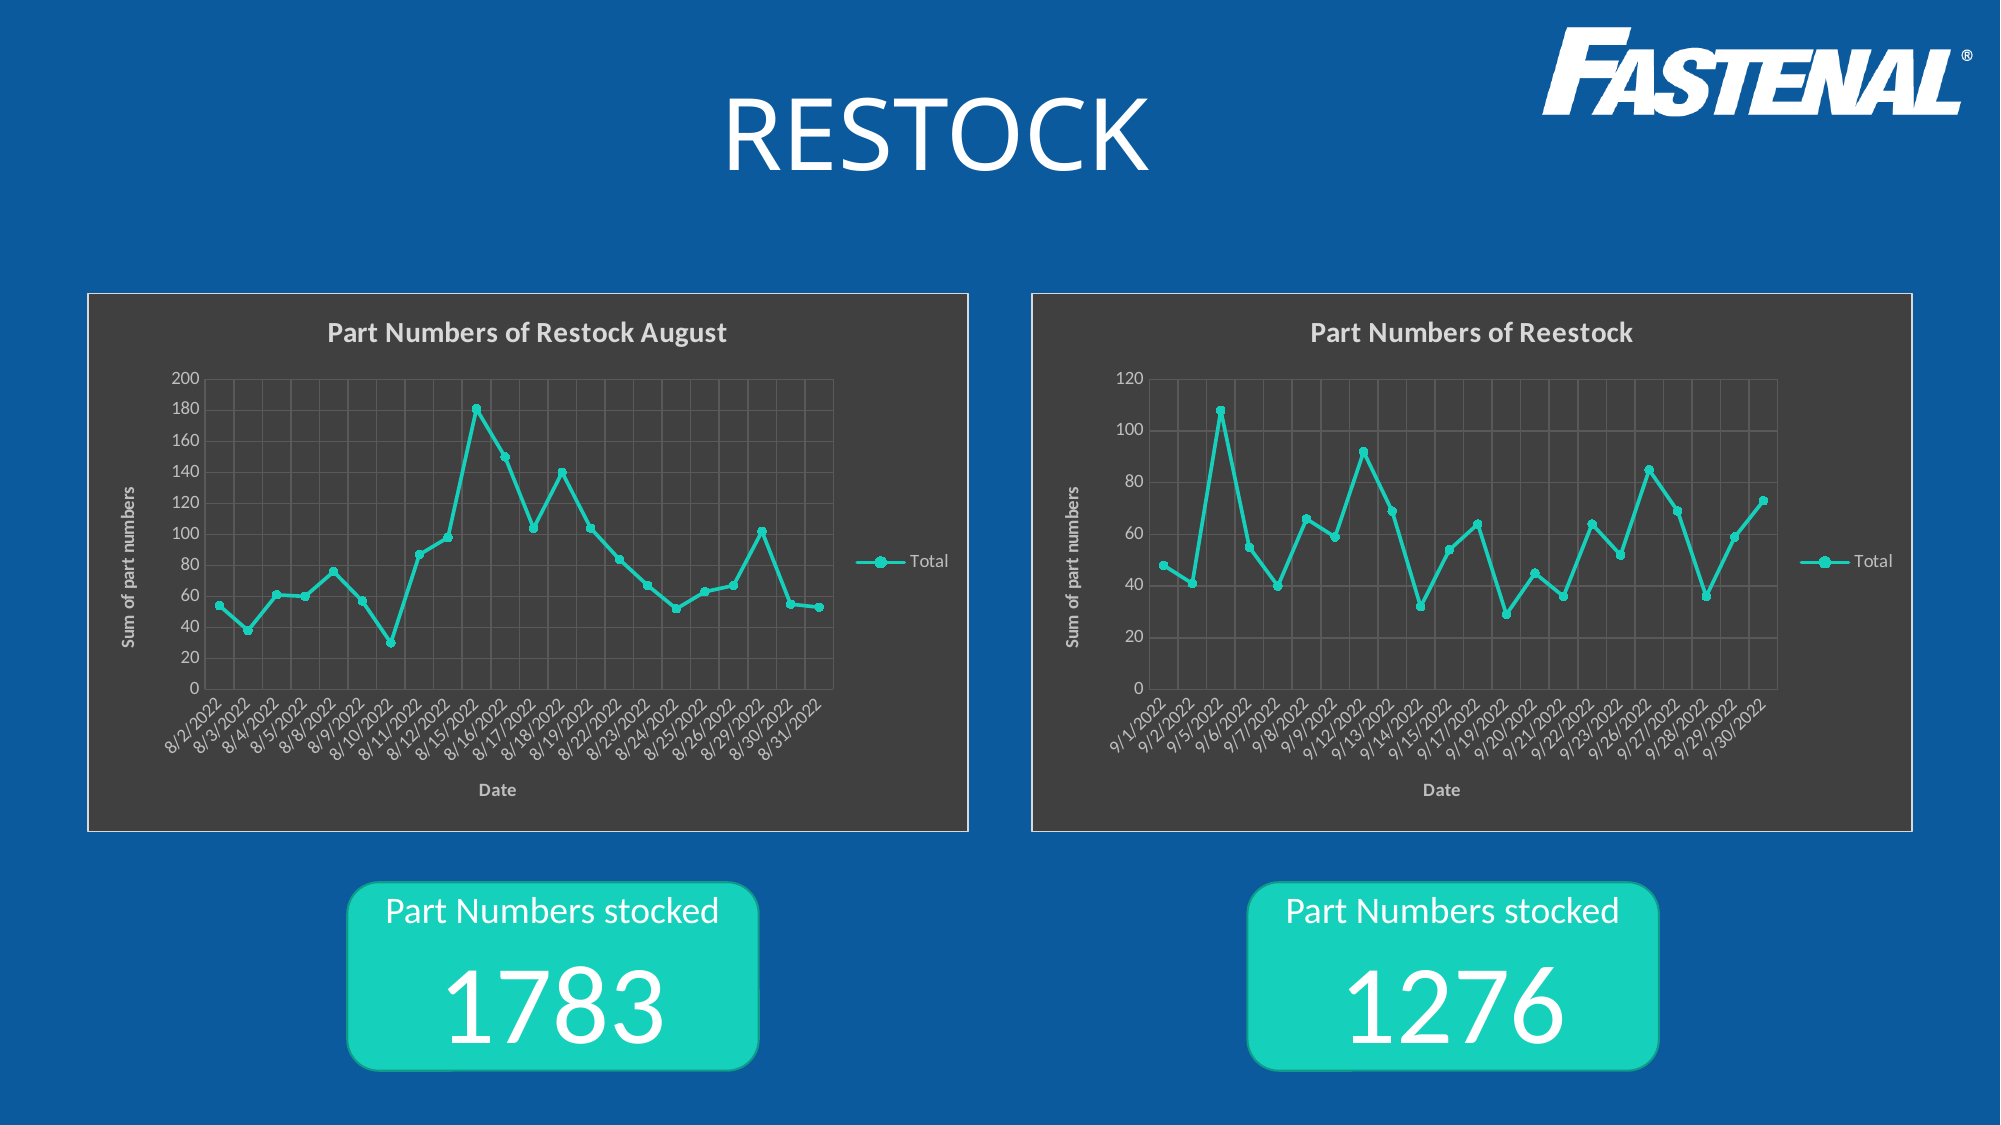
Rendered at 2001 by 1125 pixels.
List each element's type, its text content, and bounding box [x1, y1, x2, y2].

title rESTOCK [347, 54, 1524, 200]
text_box Part Numbers stocked 1276 [1246, 881, 1660, 1072]
chart [1031, 292, 1913, 833]
chart [87, 292, 969, 833]
text_box Part Numbers stocked 1783 [346, 881, 760, 1072]
picture [1536, 22, 1986, 121]
